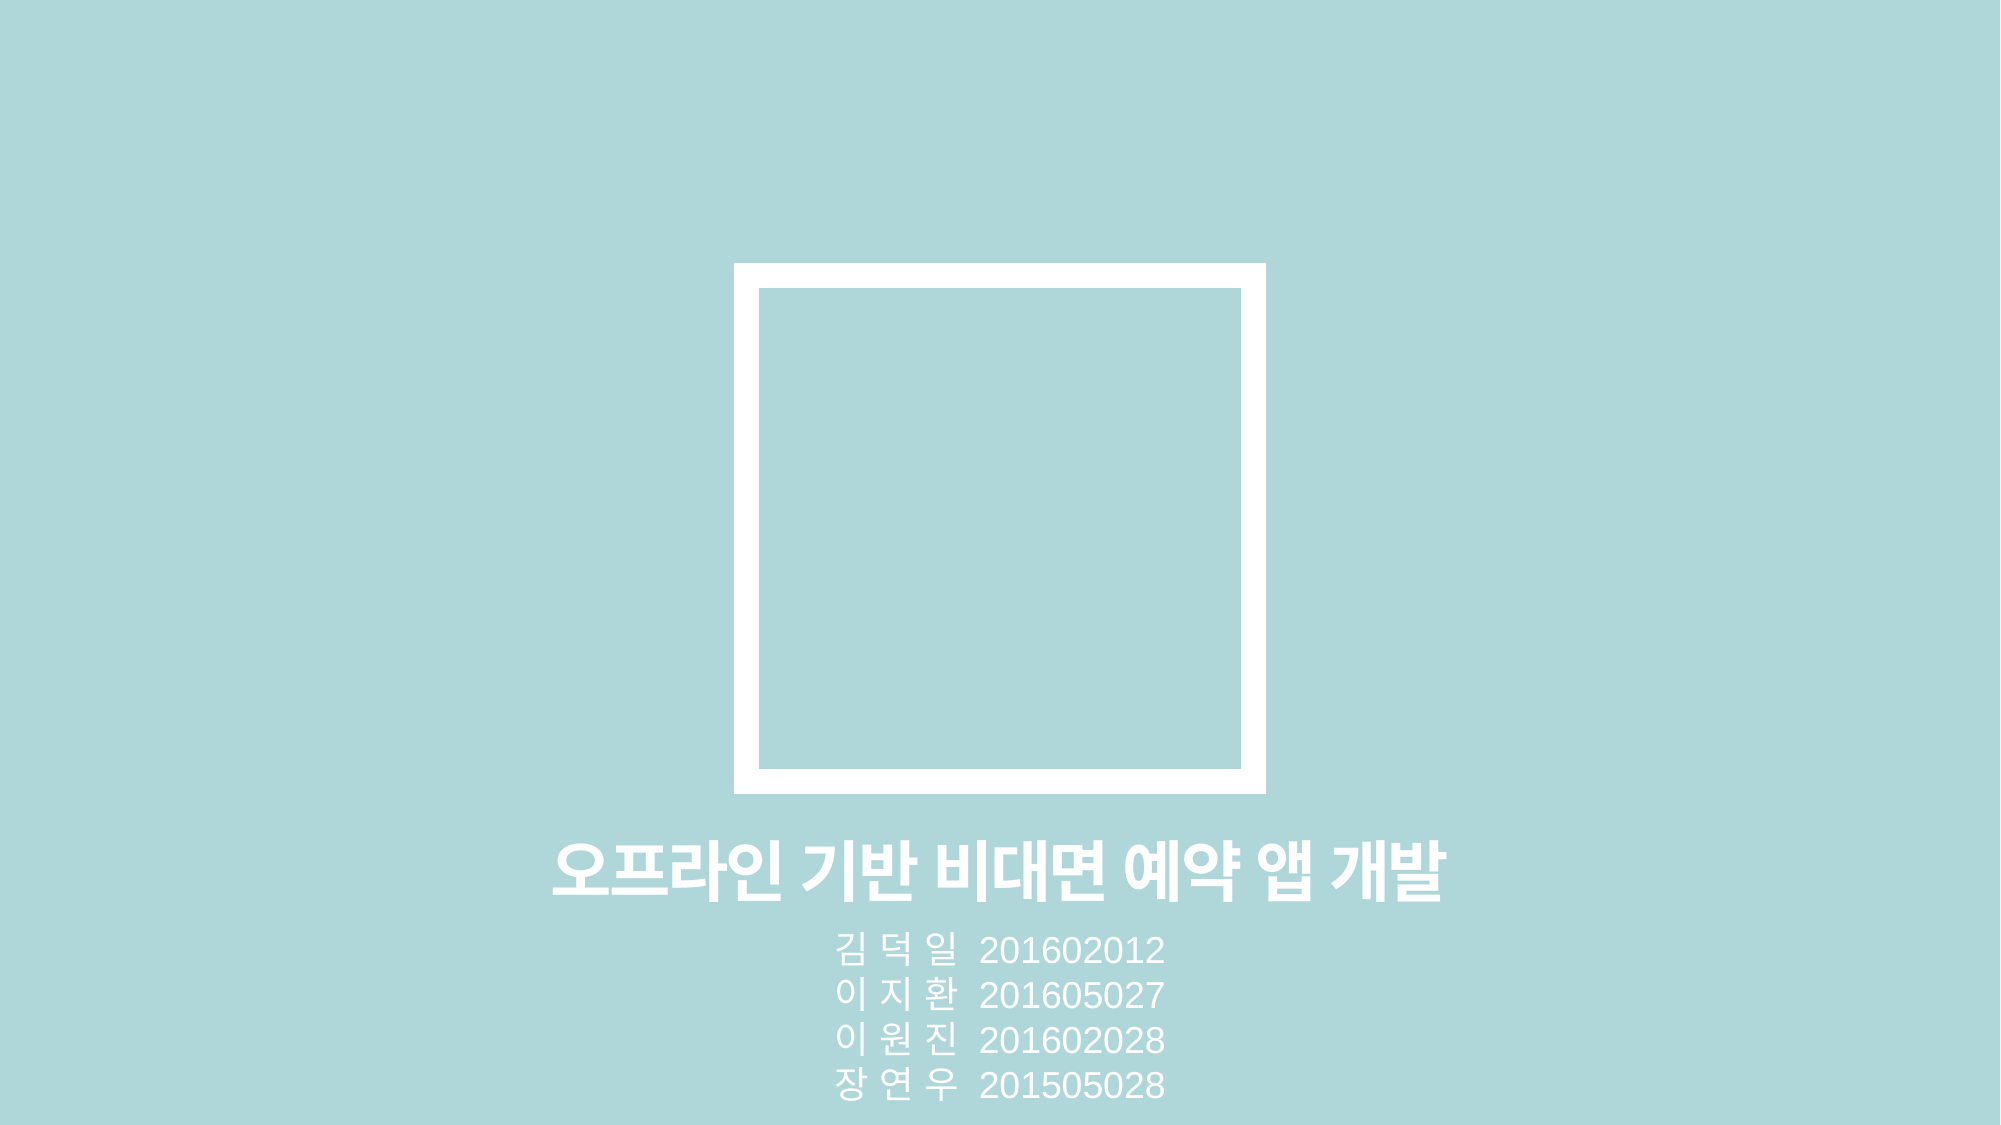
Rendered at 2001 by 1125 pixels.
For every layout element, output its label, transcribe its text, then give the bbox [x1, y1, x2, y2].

text_box 오프라인 기반 비대면 예약 앱 개발 [535, 822, 1465, 917]
text_box 김 덕 일 201602012 이 지 환 201605027 이 원 진 201602028 장 연 우 201505028 [786, 918, 1214, 1113]
text_box [746, 274, 1254, 783]
